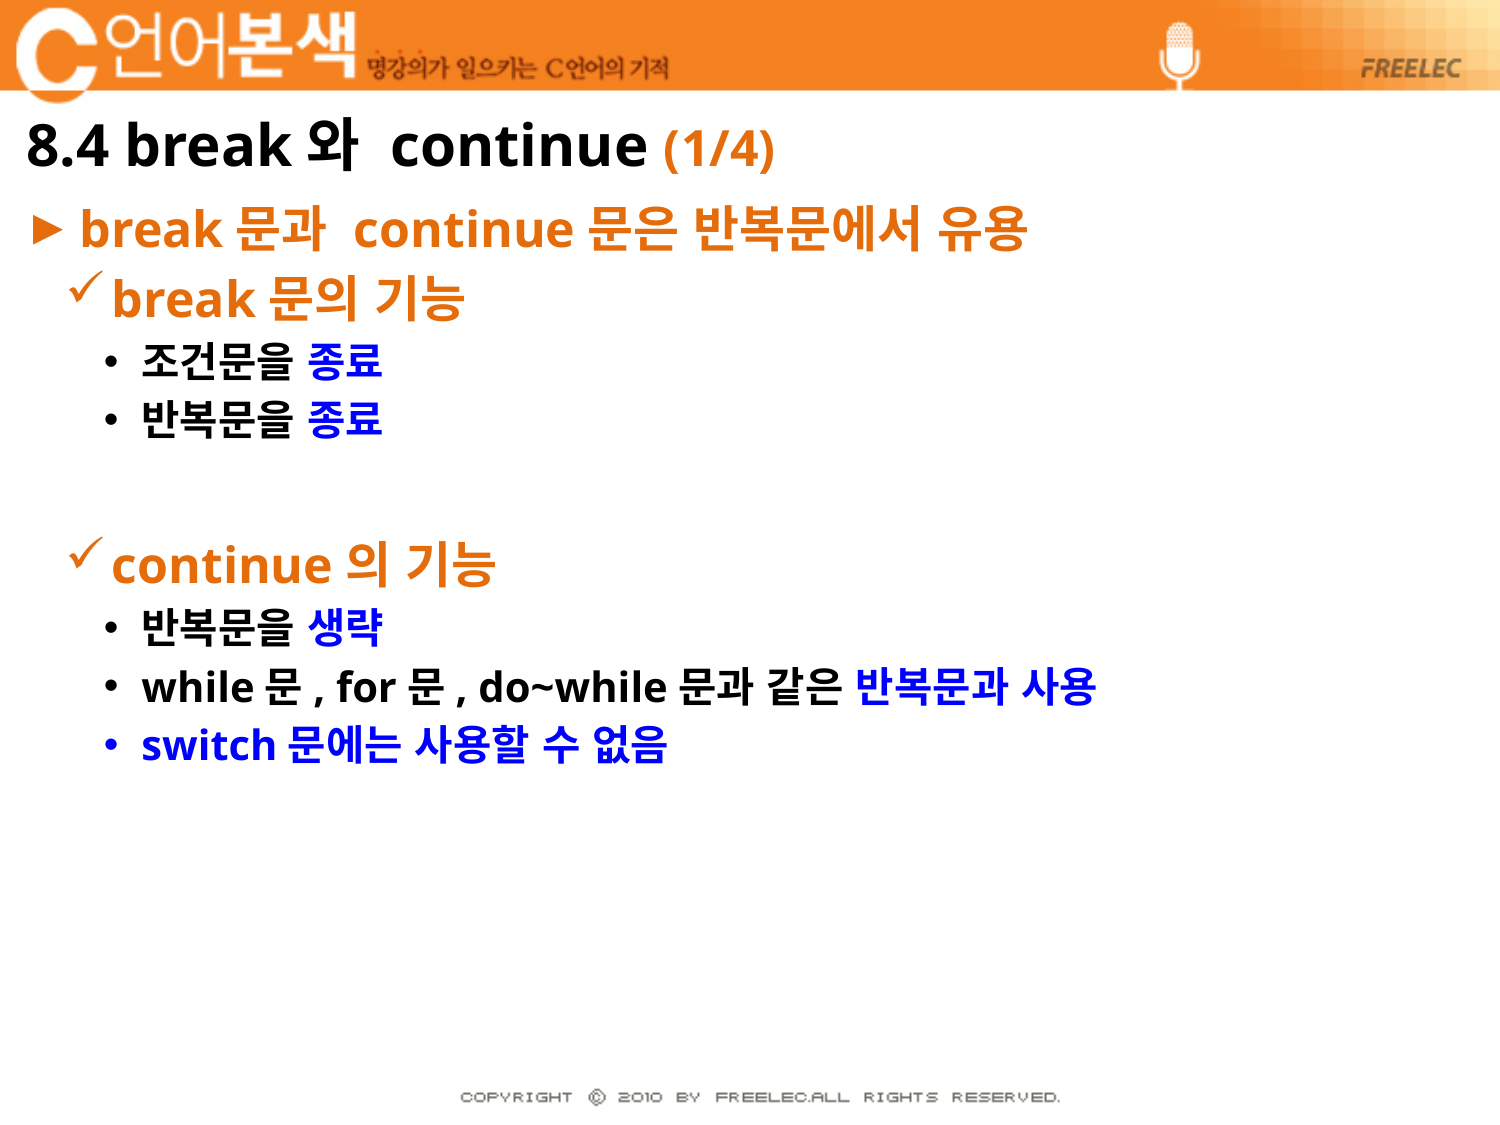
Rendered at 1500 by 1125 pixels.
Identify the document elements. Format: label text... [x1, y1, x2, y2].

picture [0, 0, 1500, 1125]
list break문과 continue문은 반복문에서 유용 break문의 기능 조건문을 종료 반복문을 종료 continue의 기능 반복문을 생략 while문, for문, do~while문과 같은 반복문과 사용 switch문에는 사용할 수 없음 [8, 189, 1500, 1043]
title 8.4 break와 continue (1/4) [11, 107, 1500, 178]
